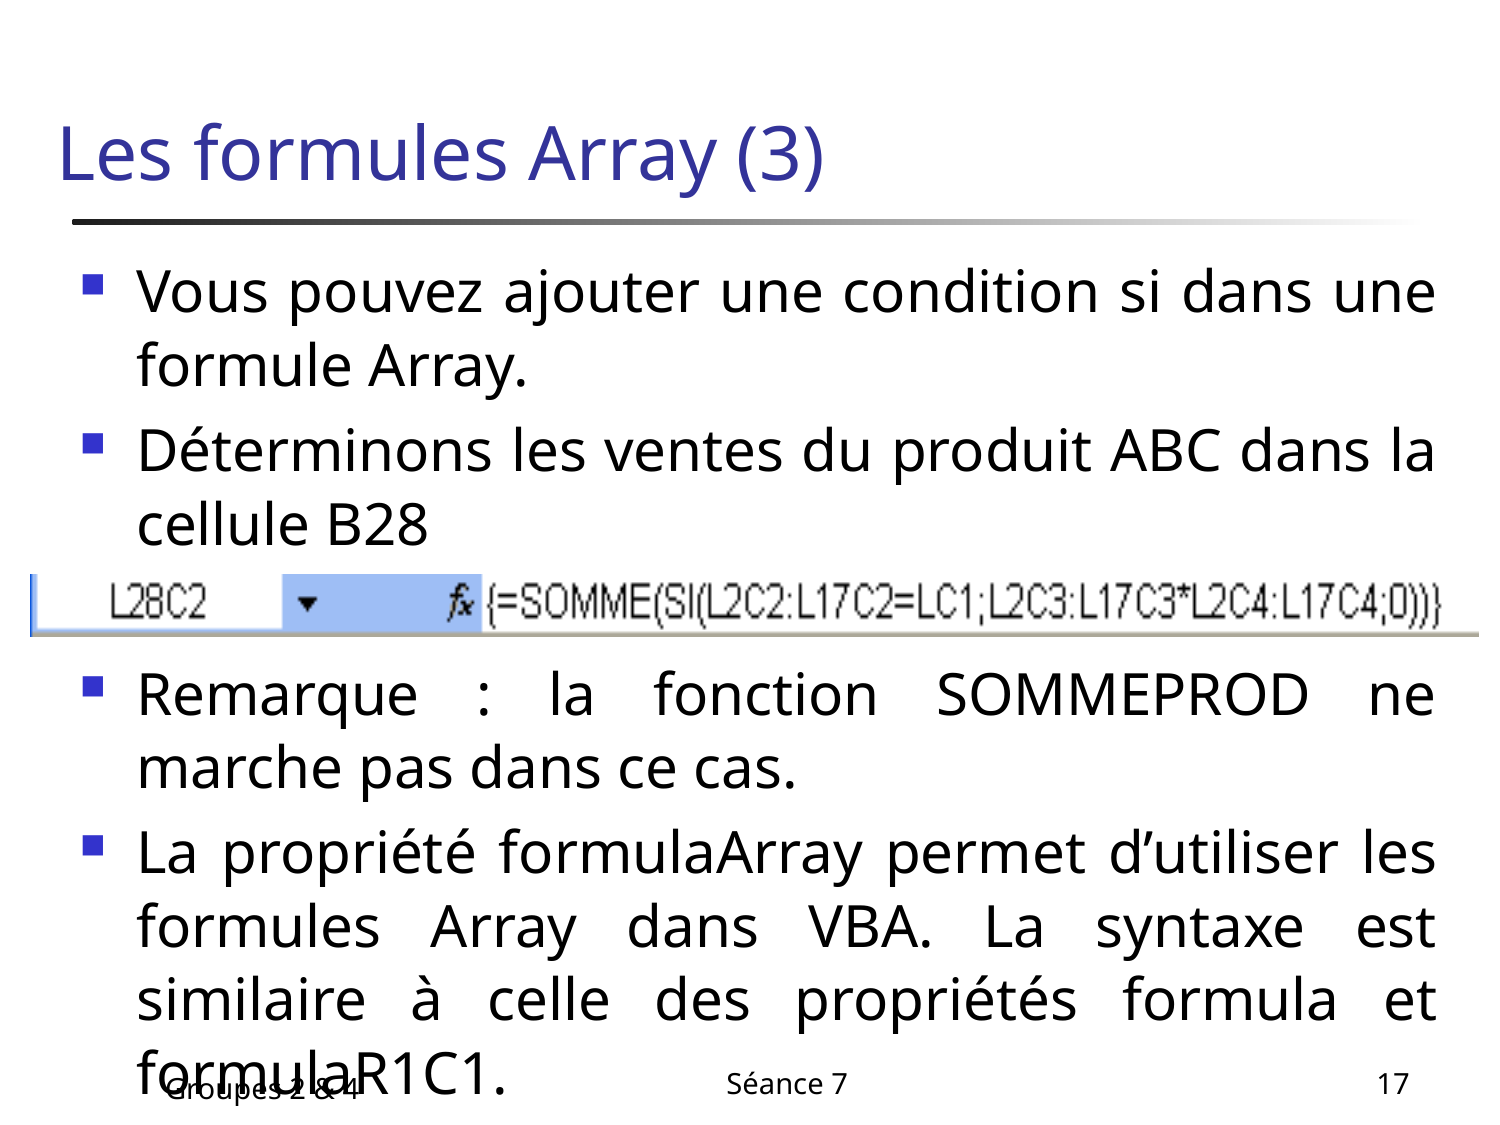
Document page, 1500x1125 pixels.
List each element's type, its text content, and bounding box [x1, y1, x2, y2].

list Vous pouvez ajouter une condition si dans une formule Array. Déterminons les ventes du produit ABC dans la cellule B28 Remarque : la fonction SOMMEPROD ne marche pas dans ce cas. La propriété formulaArray permet d’utiliser les formules Array dans VBA. La syntaxe est similaire à celle des propriétés formula et formulaR1C1. [64, 243, 1453, 572]
slide_number 17 [1112, 1059, 1426, 1113]
slide_number Groupes 2 & 4 [149, 1059, 463, 1113]
picture [30, 573, 1479, 637]
list Vous pouvez ajouter une condition si dans une formule Array. Déterminons les ventes du produit ABC dans la cellule B28 Remarque : la fonction SOMMEPROD ne marche pas dans ce cas. La propriété formulaArray permet d’utiliser les formules Array dans VBA. La syntaxe est similaire à celle des propriétés formula et formulaR1C1. [64, 645, 1453, 1059]
footer Séance 7 [549, 1059, 1026, 1113]
title Les formules Array (3) [40, 70, 1500, 204]
